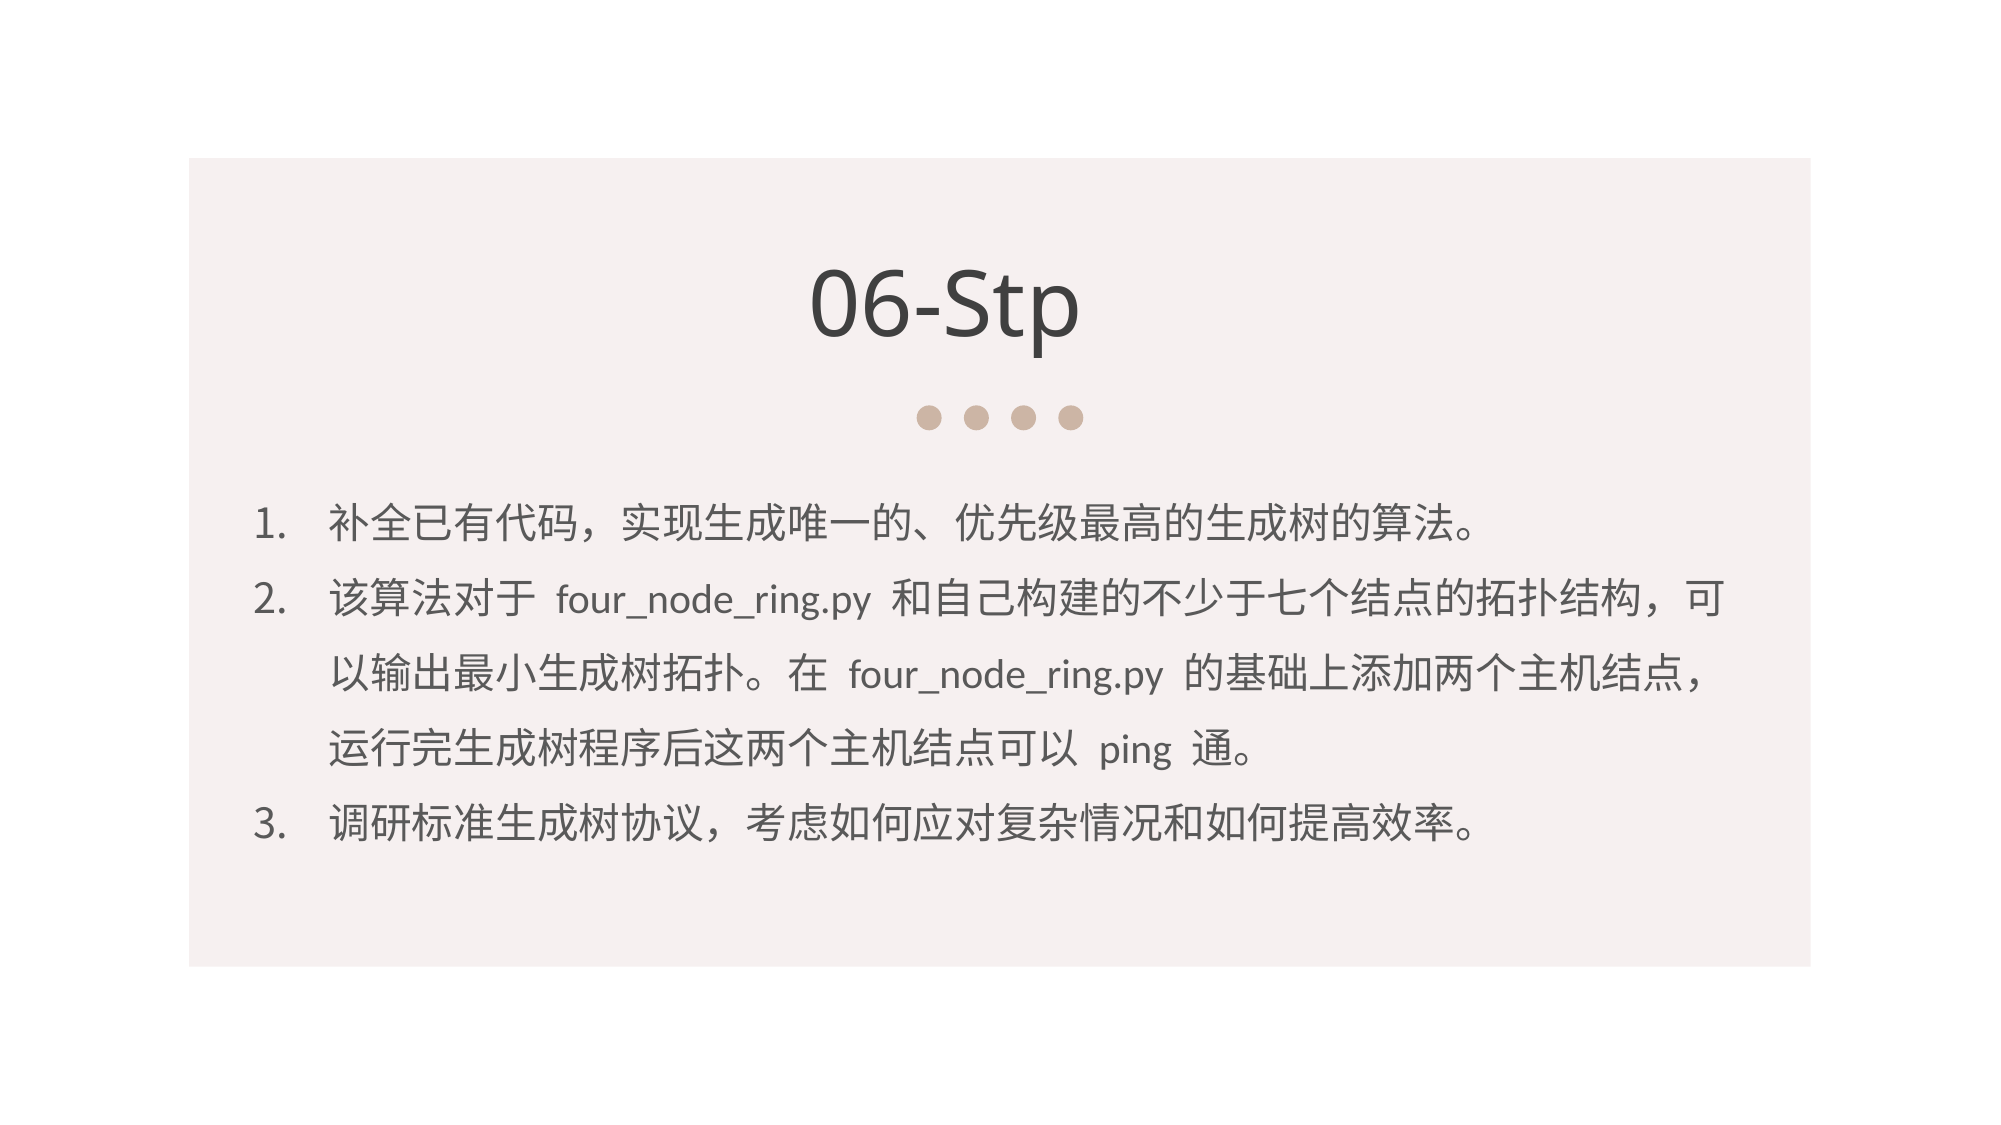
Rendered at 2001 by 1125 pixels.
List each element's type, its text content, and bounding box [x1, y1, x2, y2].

text_box 补全已有代码，实现生成唯一的、优先级最高的生成树的算法。 该算法对于 four_node_ring.py 和自己构建的不少于七个结点的拓扑结构，可以输出最小生成树拓扑。在 four_node_ring.py 的基础上添加两个主机结点，运行完生成树程序后这两个主机结点可以 ping 通。 调研标准生成树协议，考虑如何应对复杂情况和如何提高效率。 [253, 472, 1747, 848]
text_box [188, 157, 1812, 968]
text_box 06-Stp [774, 235, 1225, 364]
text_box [916, 405, 1084, 431]
